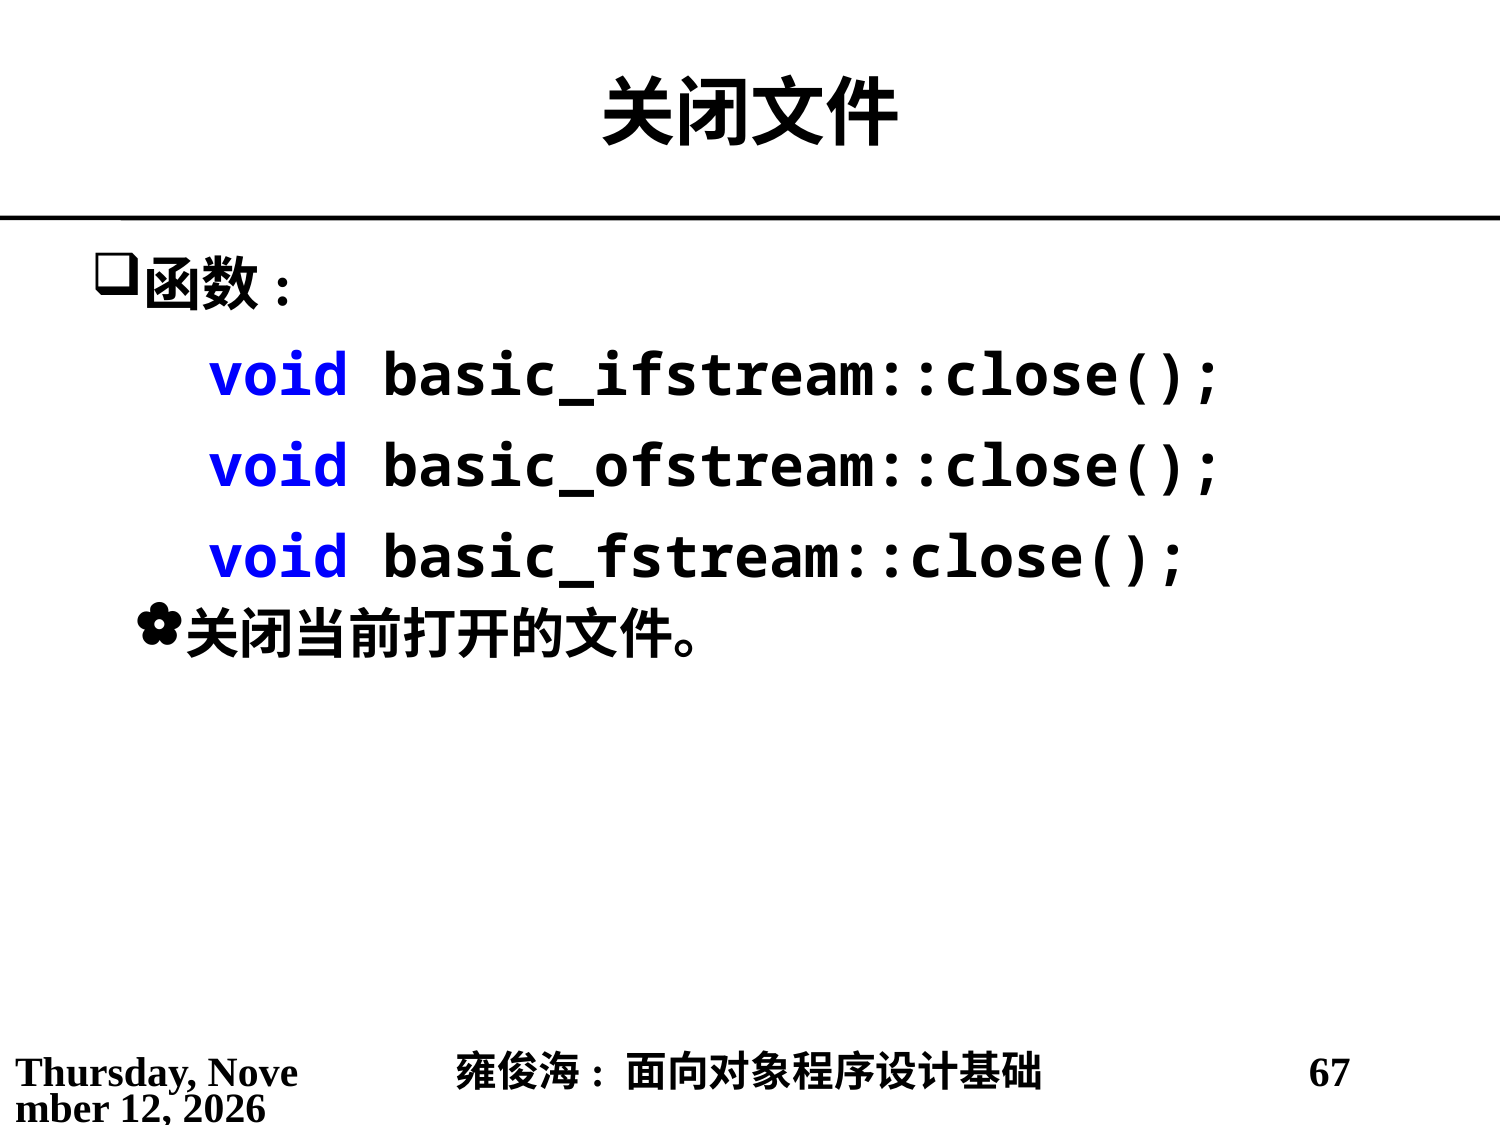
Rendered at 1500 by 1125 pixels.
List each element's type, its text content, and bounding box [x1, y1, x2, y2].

list 函数: void basic_ifstream::close(); void basic_ofstream::close(); void basic_fstream::close(); 关闭当前打开的文件。 [75, 239, 1425, 1042]
slide_number 67 [1161, 1042, 1499, 1103]
footer 雍俊海: 面向对象程序设计基础 [337, 1042, 1161, 1103]
title 关闭文件 [0, 0, 1500, 217]
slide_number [0, 1042, 337, 1103]
